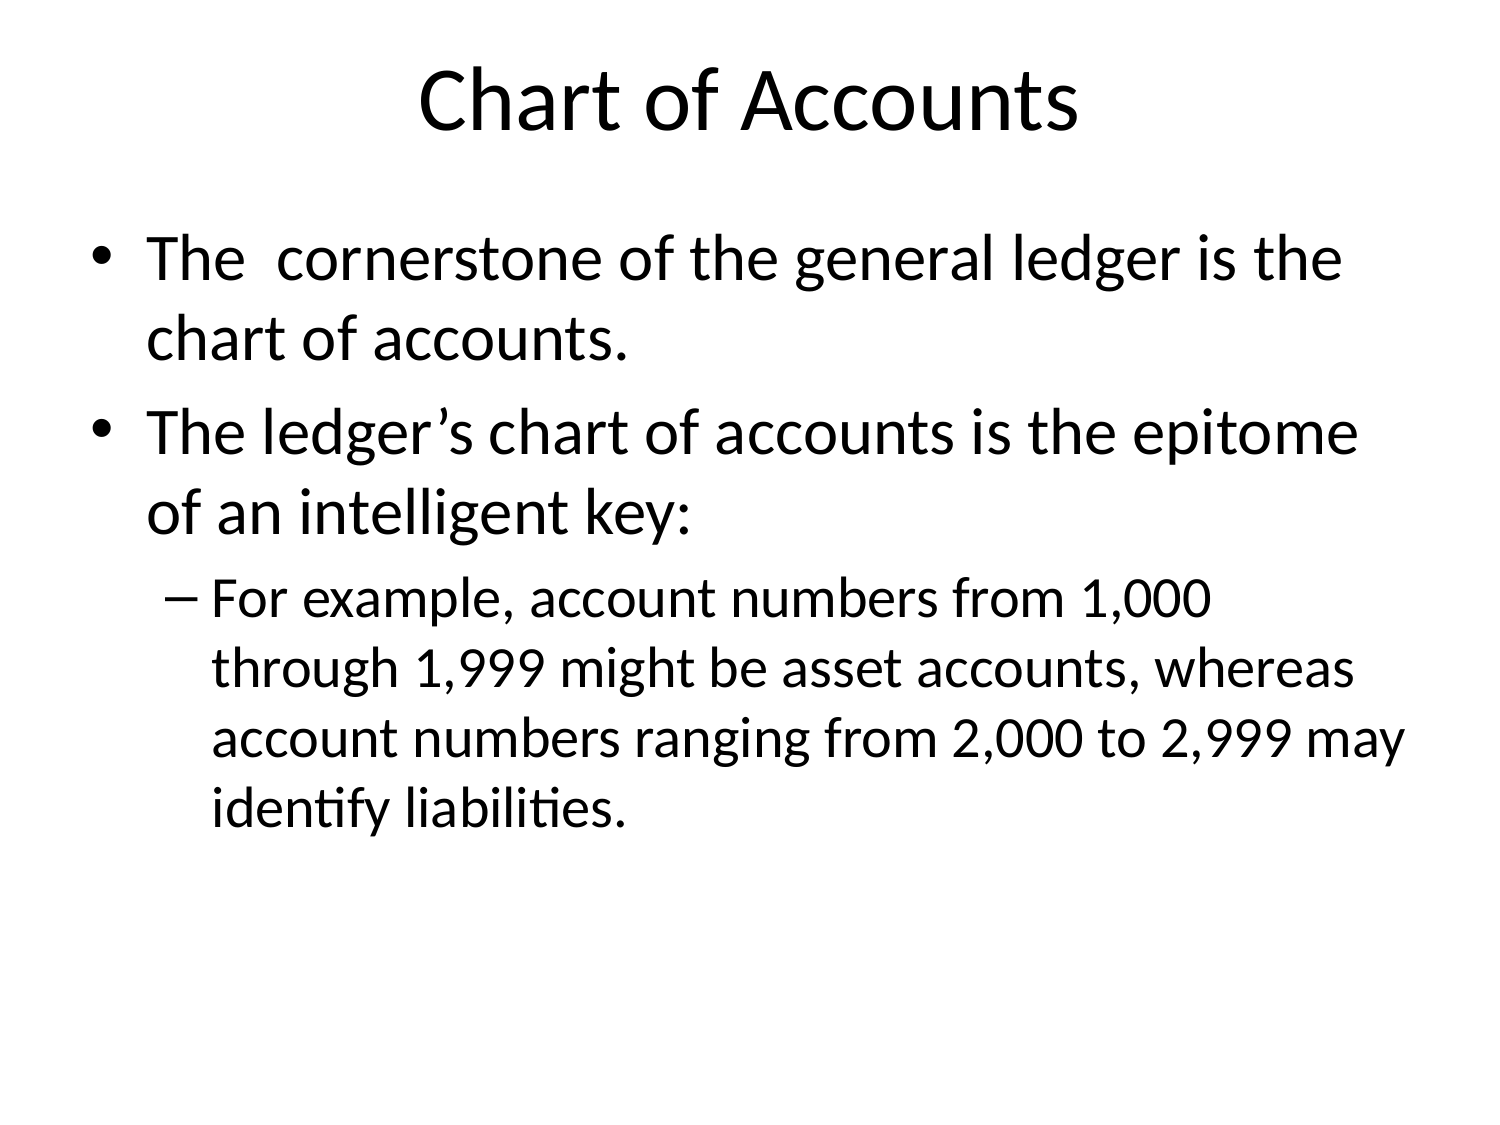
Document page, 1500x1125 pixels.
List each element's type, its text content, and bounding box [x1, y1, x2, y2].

title Chart of Accounts [75, 29, 1425, 159]
list The cornerstone of the general ledger is the chart of accounts. The ledger’s chart of accounts is the epitome of an intelligent key: For example, account numbers from 1,000 through 1,999 might be asset accounts, whereas account numbers ranging from 2,000 to 2,999 may identify liabilities. [75, 206, 1425, 1005]
